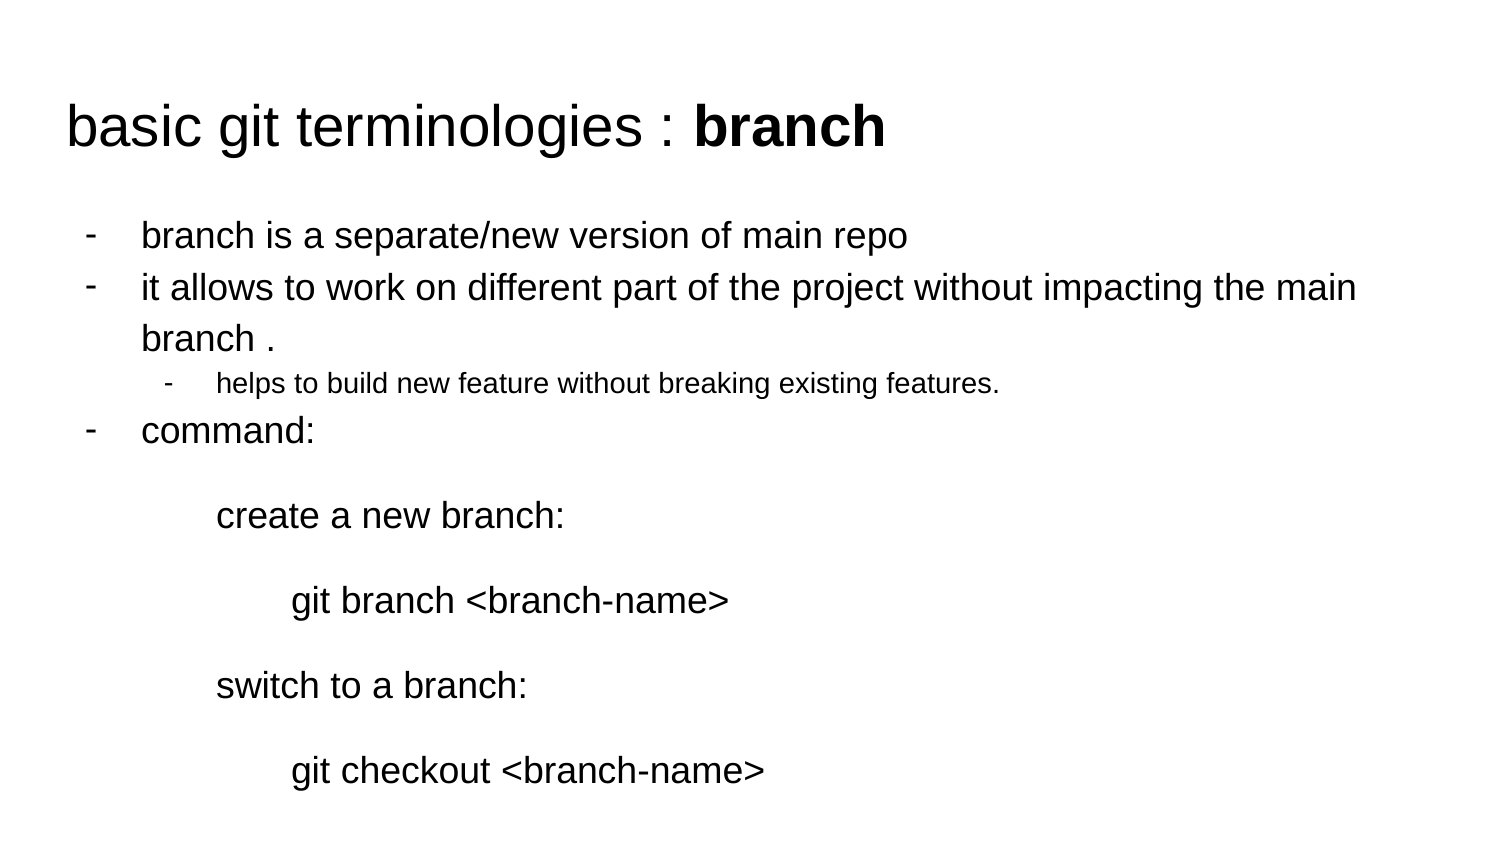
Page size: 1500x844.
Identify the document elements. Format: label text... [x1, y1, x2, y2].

list branch is a separate/new version of main repo it allows to work on different part of the project without impacting the main branch . helps to build new feature without breaking existing features. command: create a new branch: git branch <branch-name> switch to a branch: git checkout <branch-name> [51, 189, 1449, 823]
title basic git terminologies : branch [51, 72, 1449, 167]
